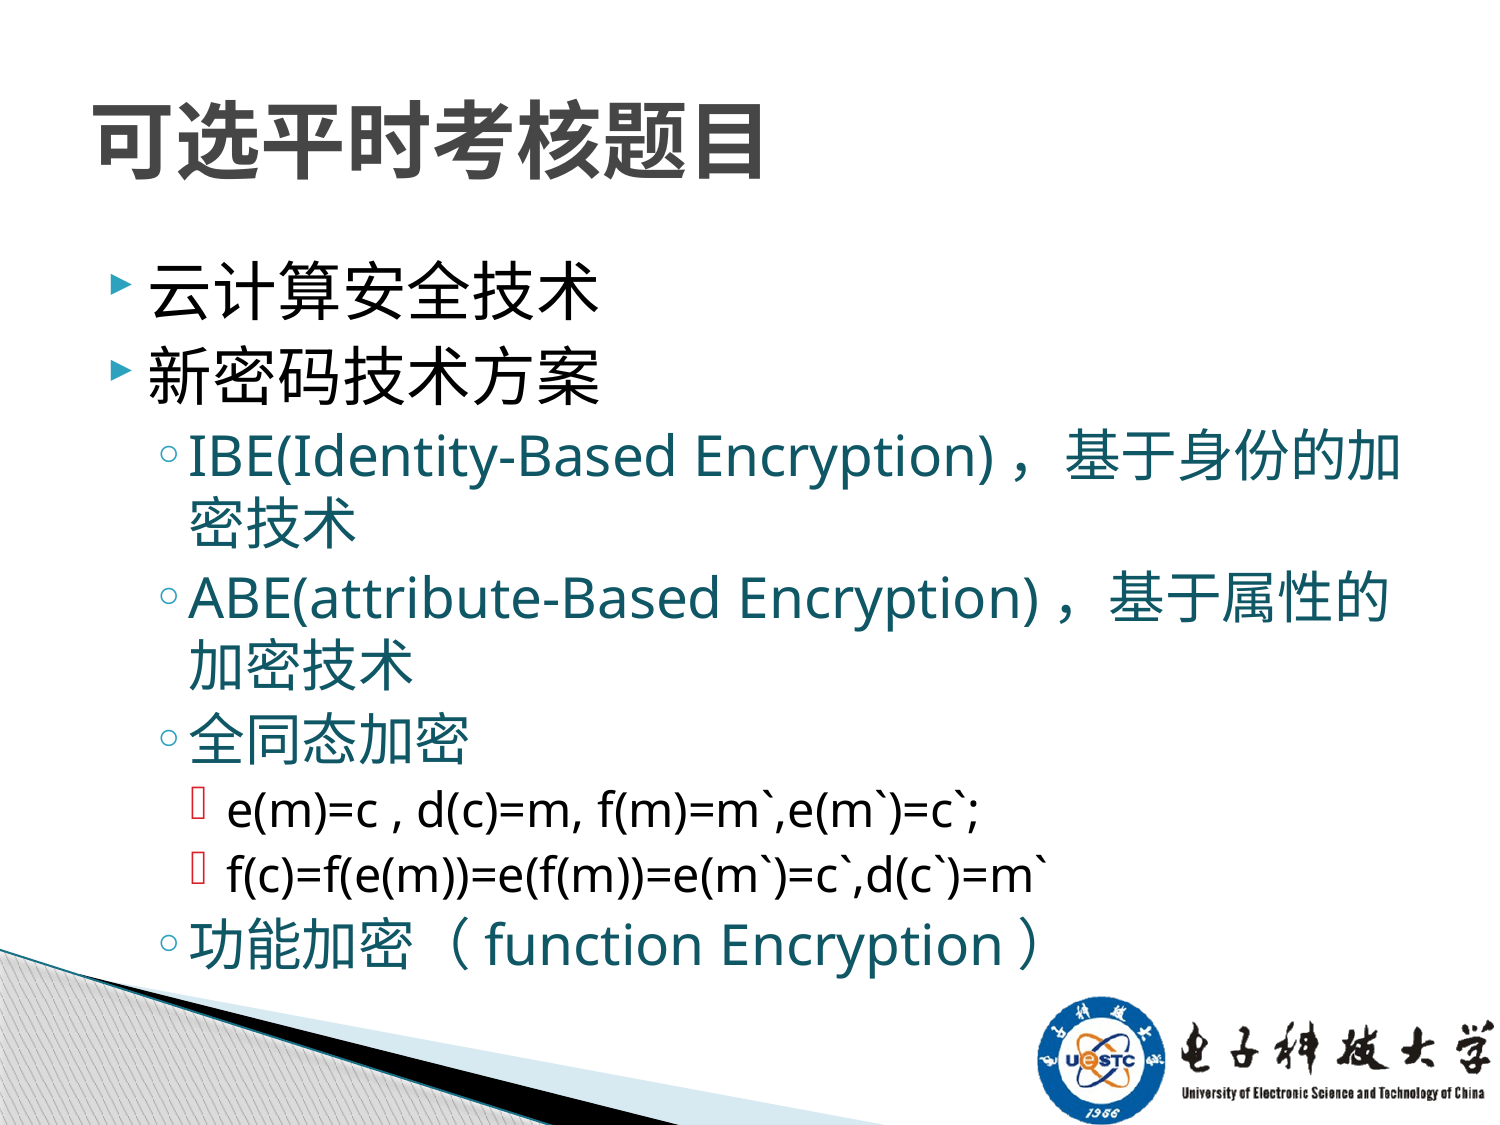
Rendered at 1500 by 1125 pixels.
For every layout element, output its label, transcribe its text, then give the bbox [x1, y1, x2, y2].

list 云计算安全技术 新密码技术方案 IBE(Identity-Based Encryption)，基于身份的加密技术 ABE(attribute-Based Encryption)，基于属性的加密技术 全同态加密 e(m)=c , d(c)=m, f(m)=m`,e(m`)=c`; f(c)=f(e(m))=e(f(m))=e(m`)=c`,d(c`)=m` 功能加密（function Encryption） [75, 243, 1425, 986]
title 可选平时考核题目 [75, 45, 1425, 233]
picture [1037, 995, 1495, 1125]
